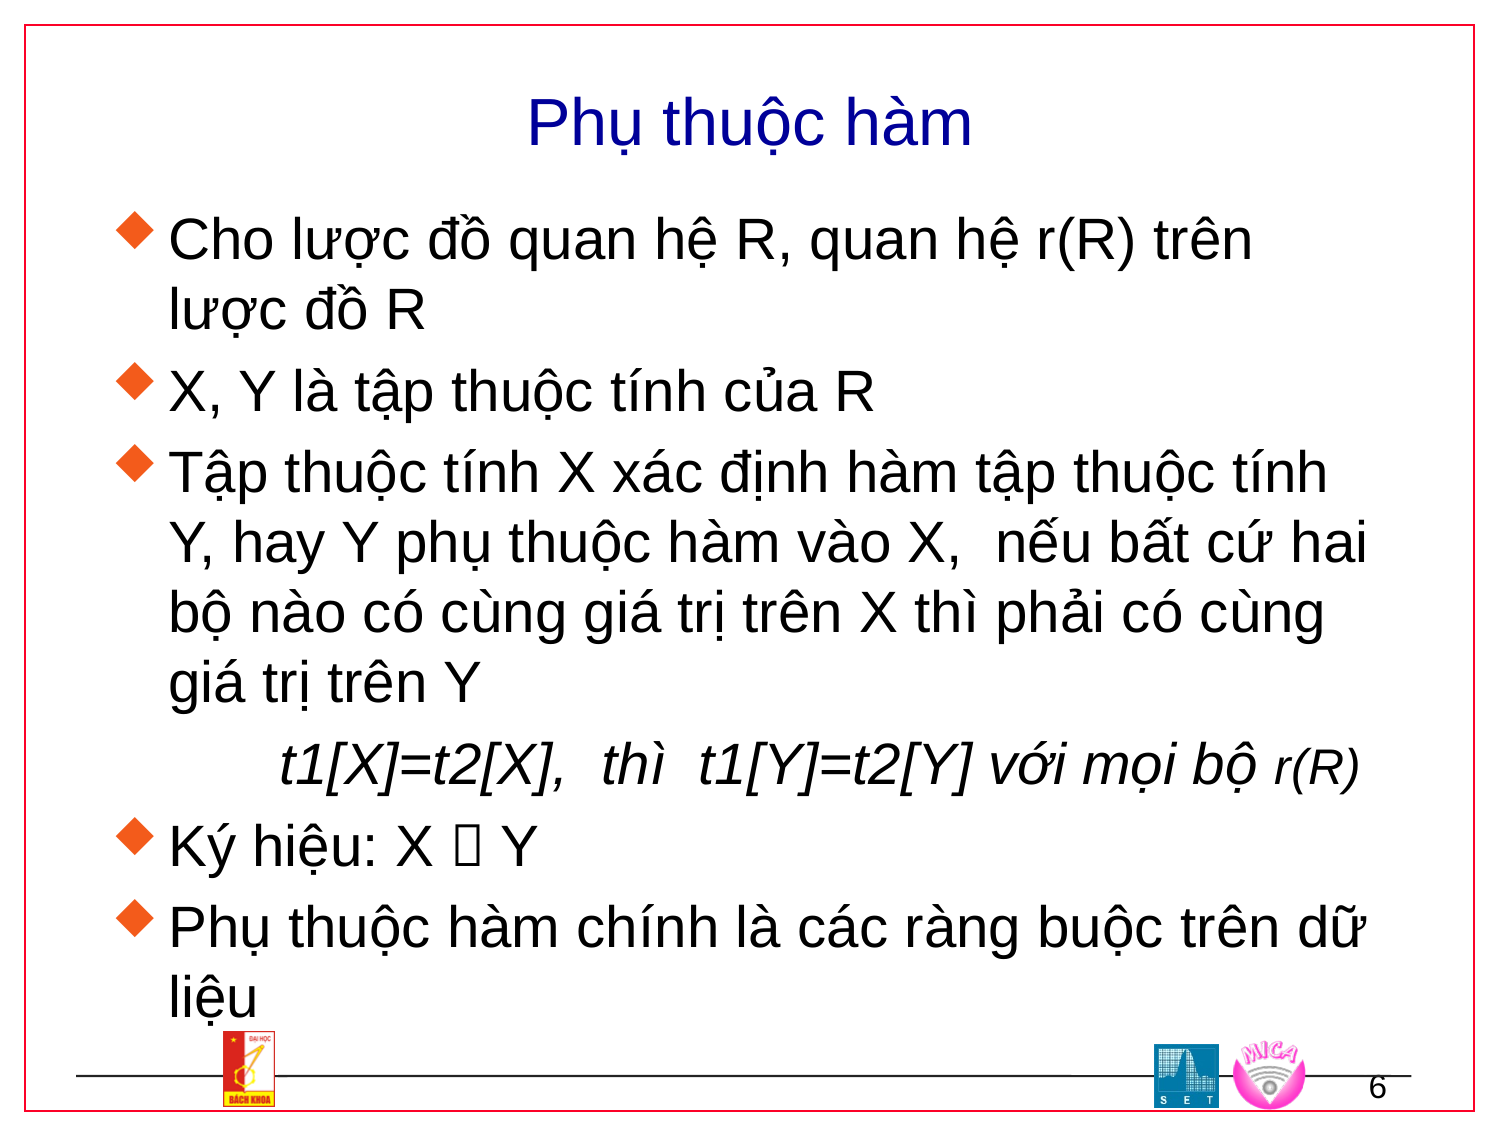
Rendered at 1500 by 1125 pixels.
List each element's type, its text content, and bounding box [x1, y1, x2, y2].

picture [222, 1030, 276, 1108]
title Phụ thuộc hàm [111, 74, 1388, 163]
picture [1231, 1100, 1307, 1111]
list Cho lược đồ quan hệ R, quan hệ r(R) trên lược đồ R X, Y là tập thuộc tính của R Tập thuộc tính X xác định hàm tập thuộc tính Y, hay Y phụ thuộc hàm vào X, nếu bất cứ hai bộ nào có cùng giá trị trên X thì phải có cùng giá trị trên Y t1[X]=t2[X], thì t1[Y]=t2[Y] với mọi bộ r(R) Ký hiệu: X  Y Phụ thuộc hàm chính là các ràng buộc trên dữ liệu [96, 193, 1404, 982]
slide_number 6 [1074, 1025, 1388, 1100]
